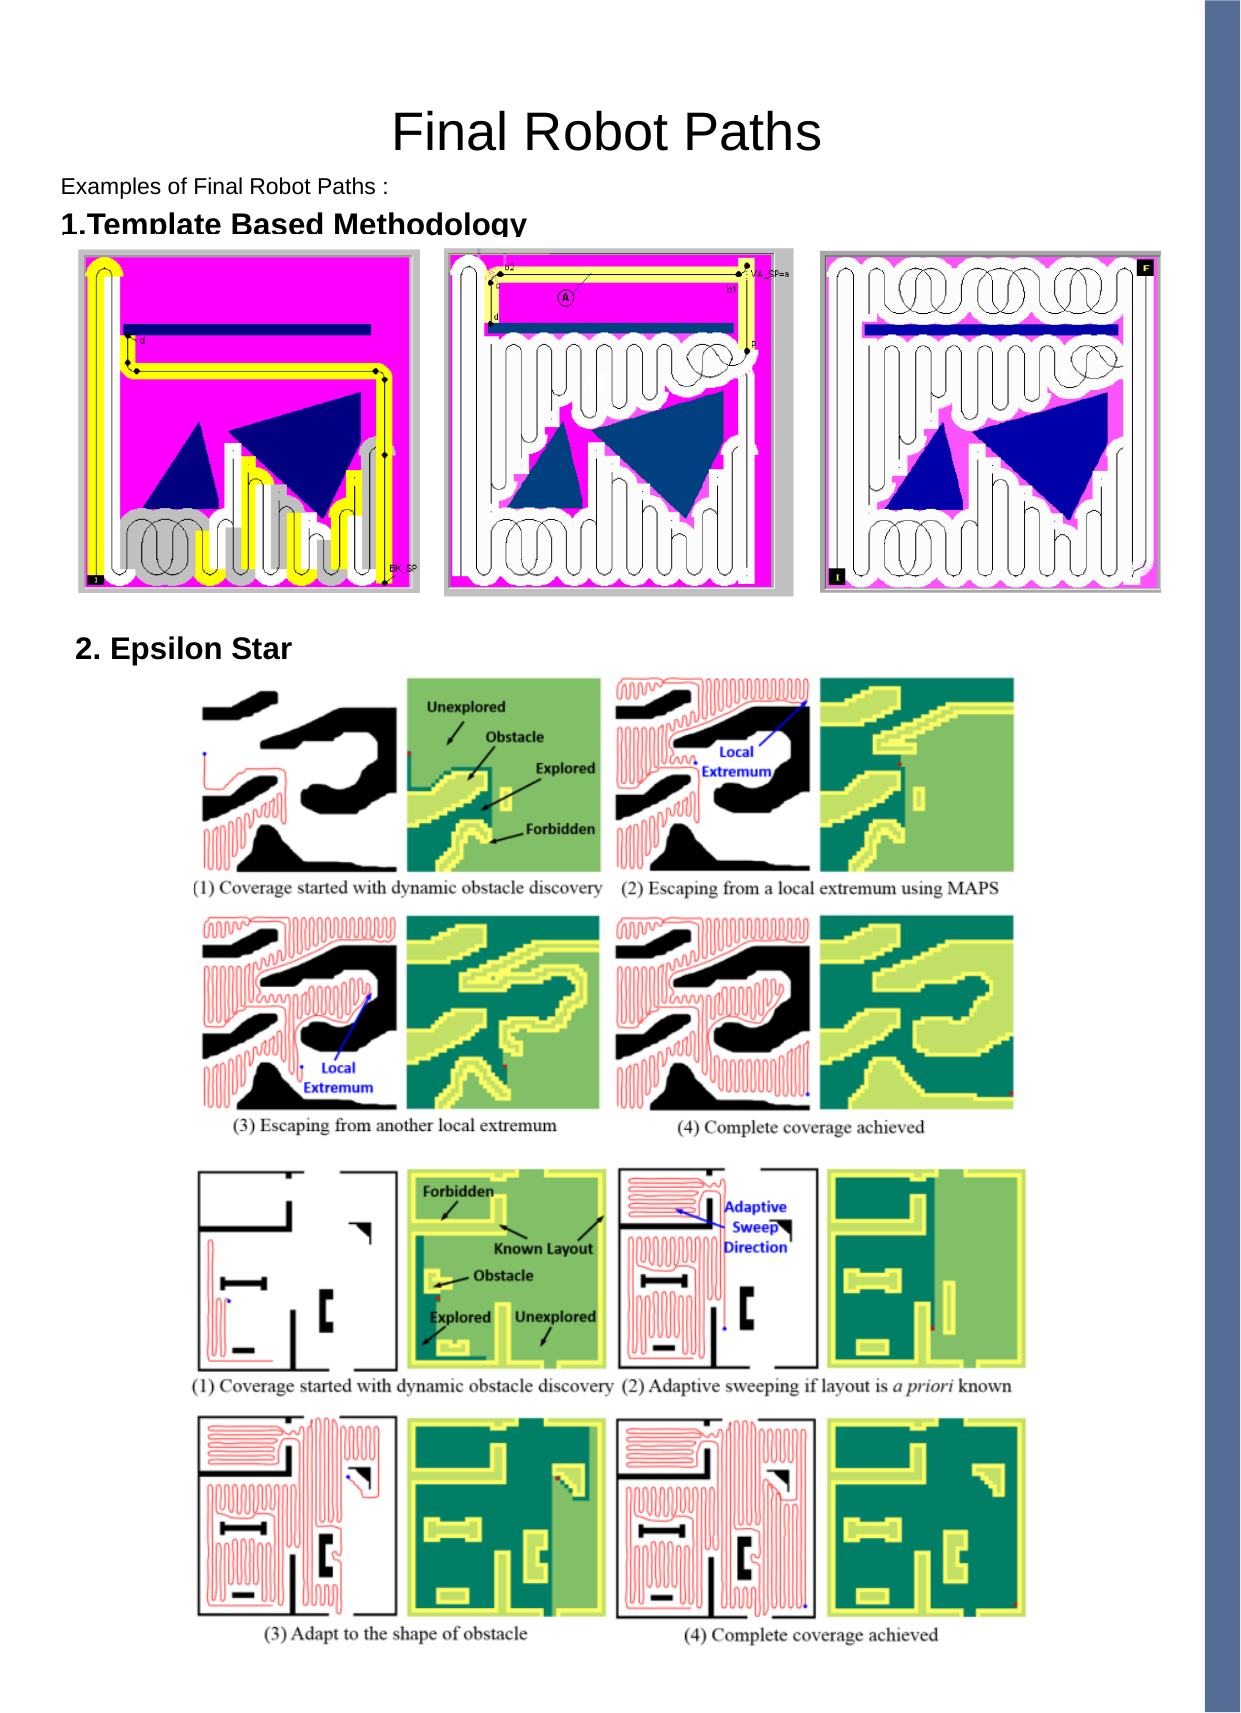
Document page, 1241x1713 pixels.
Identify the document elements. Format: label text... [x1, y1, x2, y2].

picture [182, 1153, 1032, 1649]
text_box 2. Epsilon Star [60, 609, 1155, 682]
text_box [1204, 0, 1241, 1713]
picture [193, 669, 1021, 1141]
picture [63, 234, 1168, 612]
text_box Final Robot Paths Examples of Final Robot Paths : 1.Template Based Methodology [45, 71, 1169, 340]
